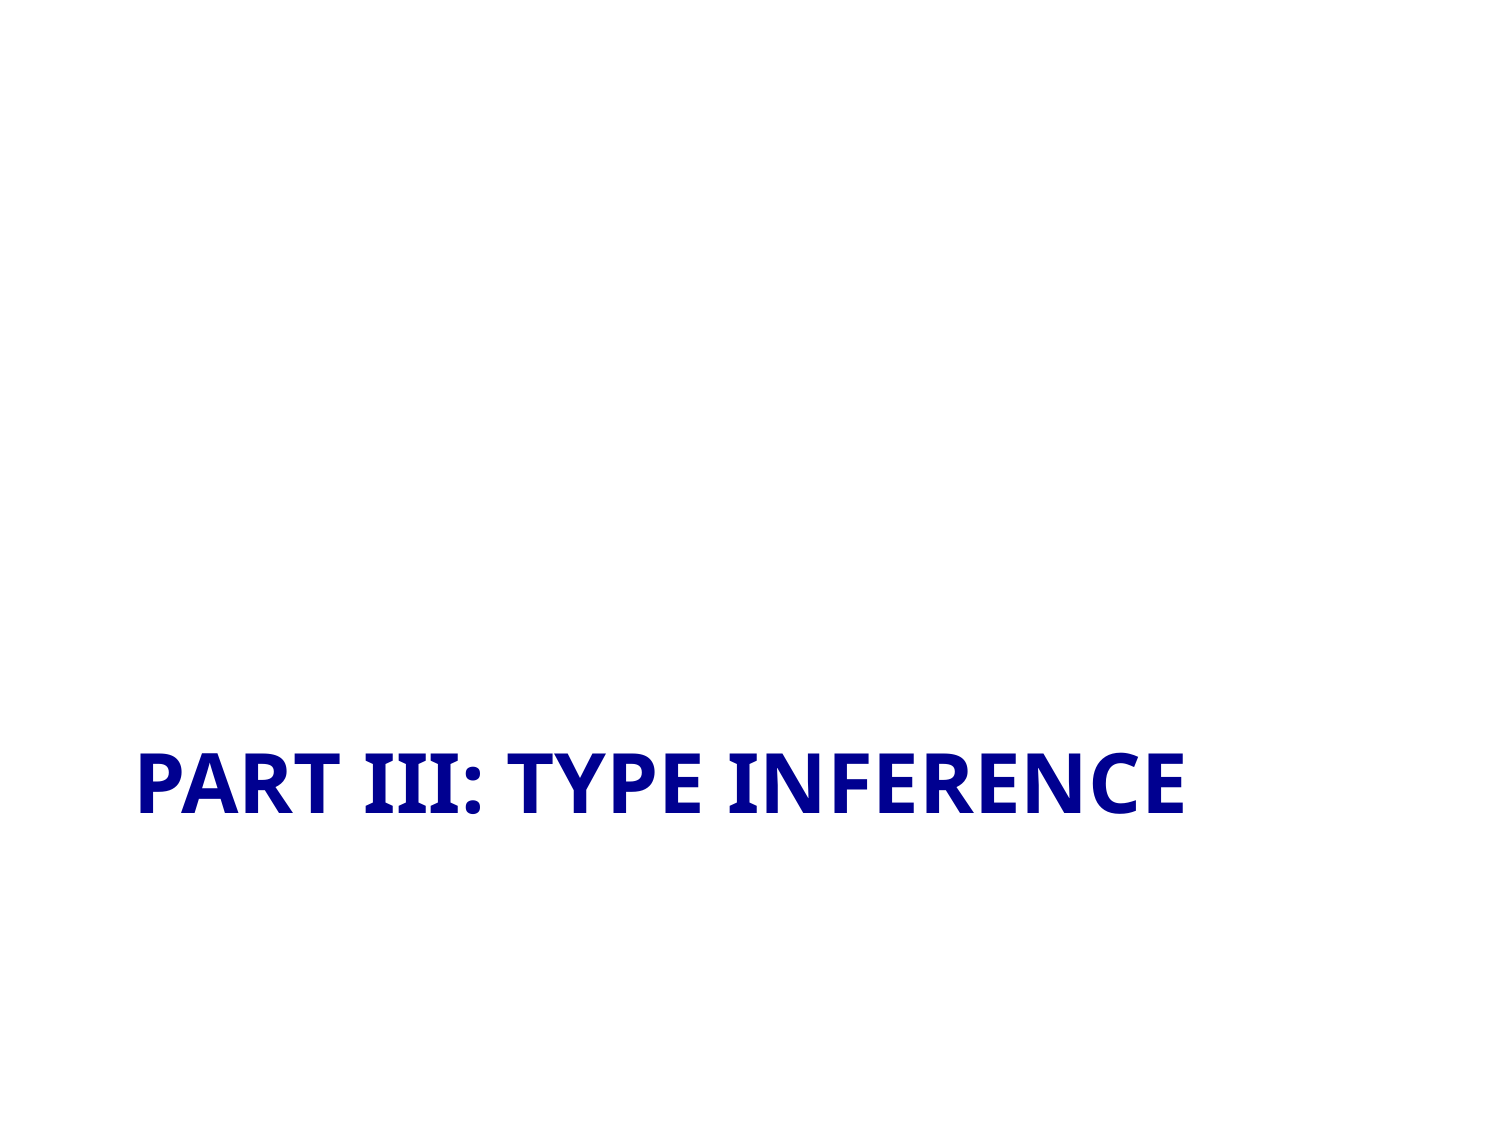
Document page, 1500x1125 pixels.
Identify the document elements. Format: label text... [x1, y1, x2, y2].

title Part III: Type Inference [118, 722, 1394, 947]
